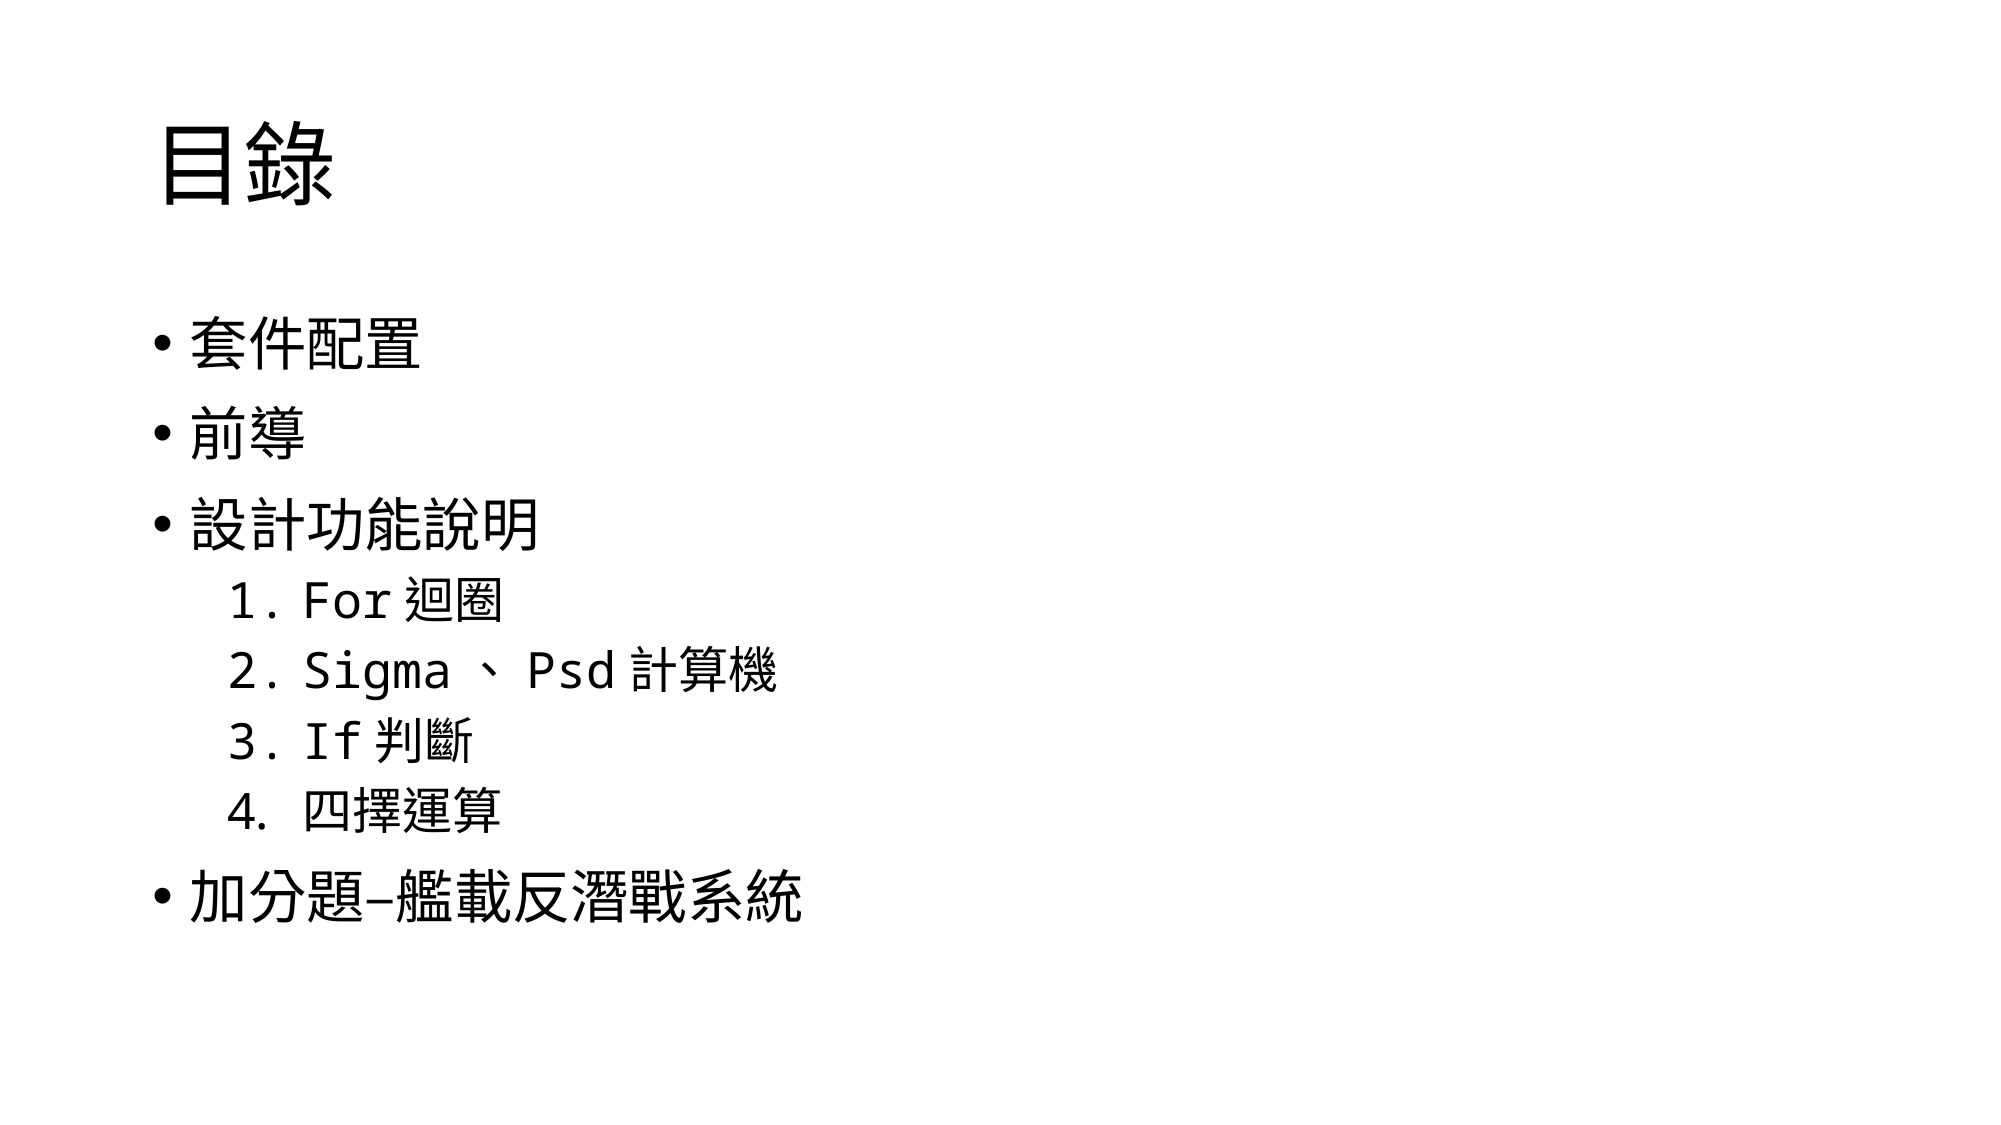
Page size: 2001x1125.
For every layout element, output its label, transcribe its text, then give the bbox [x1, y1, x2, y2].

title 目錄 [137, 59, 1863, 278]
list 套件配置 前導 設計功能說明 For迴圈 Sigma、Psd計算機 If判斷 四擇運算 加分題–艦載反潛戰系統 [137, 299, 1863, 1014]
